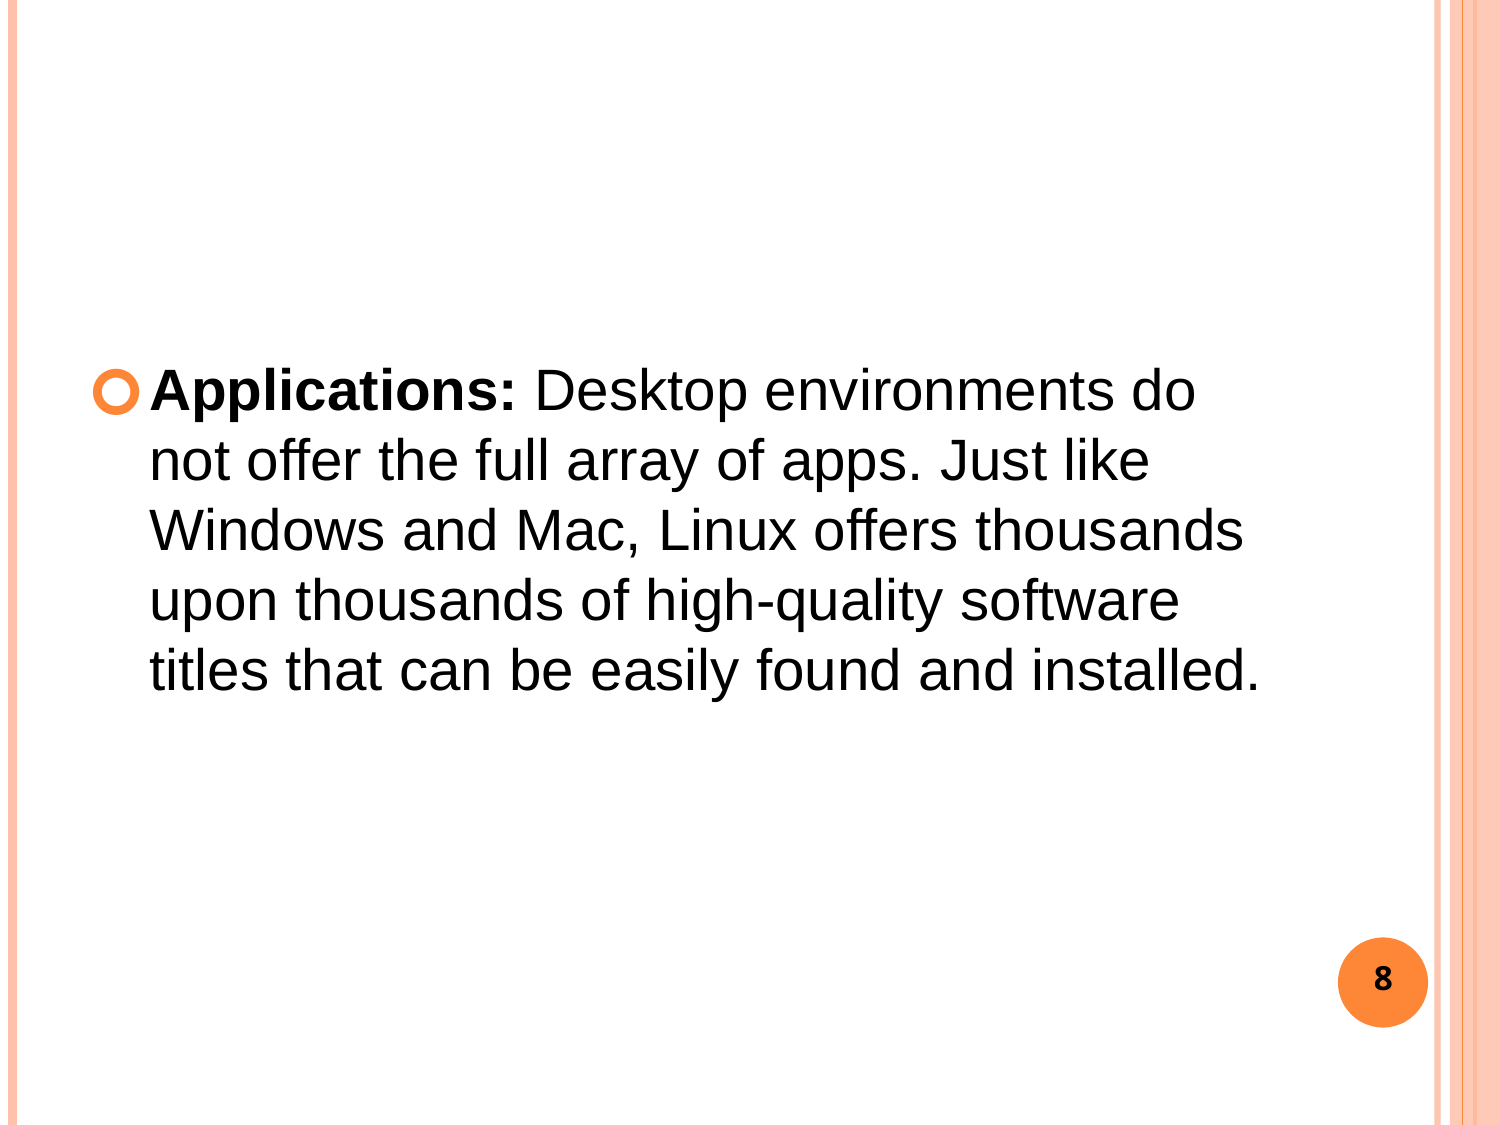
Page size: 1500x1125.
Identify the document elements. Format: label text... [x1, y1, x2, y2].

slide_number 8 [1333, 937, 1434, 1023]
list Applications: Desktop environments do not offer the full array of apps. Just like Windows and Mac, Linux offers thousands upon thousands of high-quality software titles that can be easily found and installed. [75, 262, 1300, 1062]
